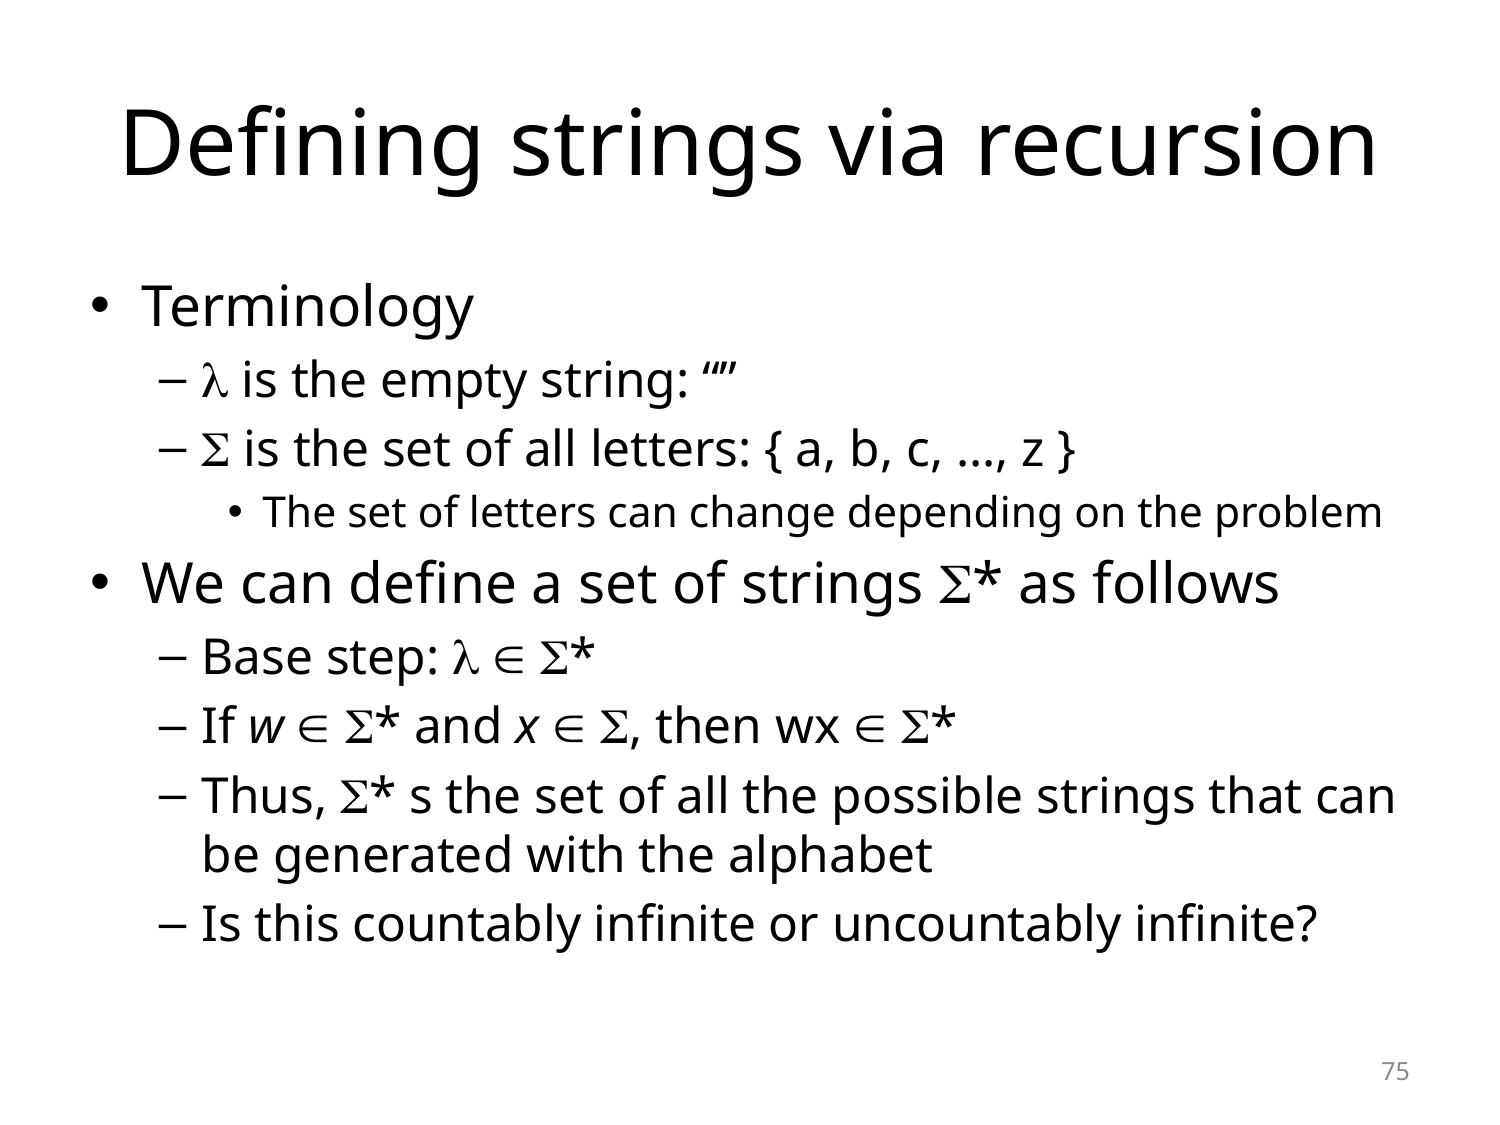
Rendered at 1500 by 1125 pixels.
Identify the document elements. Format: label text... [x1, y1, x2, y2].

slide_number 75 [1074, 1042, 1425, 1103]
title Defining strings via recursion [75, 45, 1425, 233]
list Terminology  is the empty string: “”  is the set of all letters: { a, b, c, …, z } The set of letters can change depending on the problem We can define a set of strings * as follows Base step:   * If w  * and x  , then wx  * Thus, * s the set of all the possible strings that can be generated with the alphabet Is this countably infinite or uncountably infinite? [75, 262, 1425, 1005]
